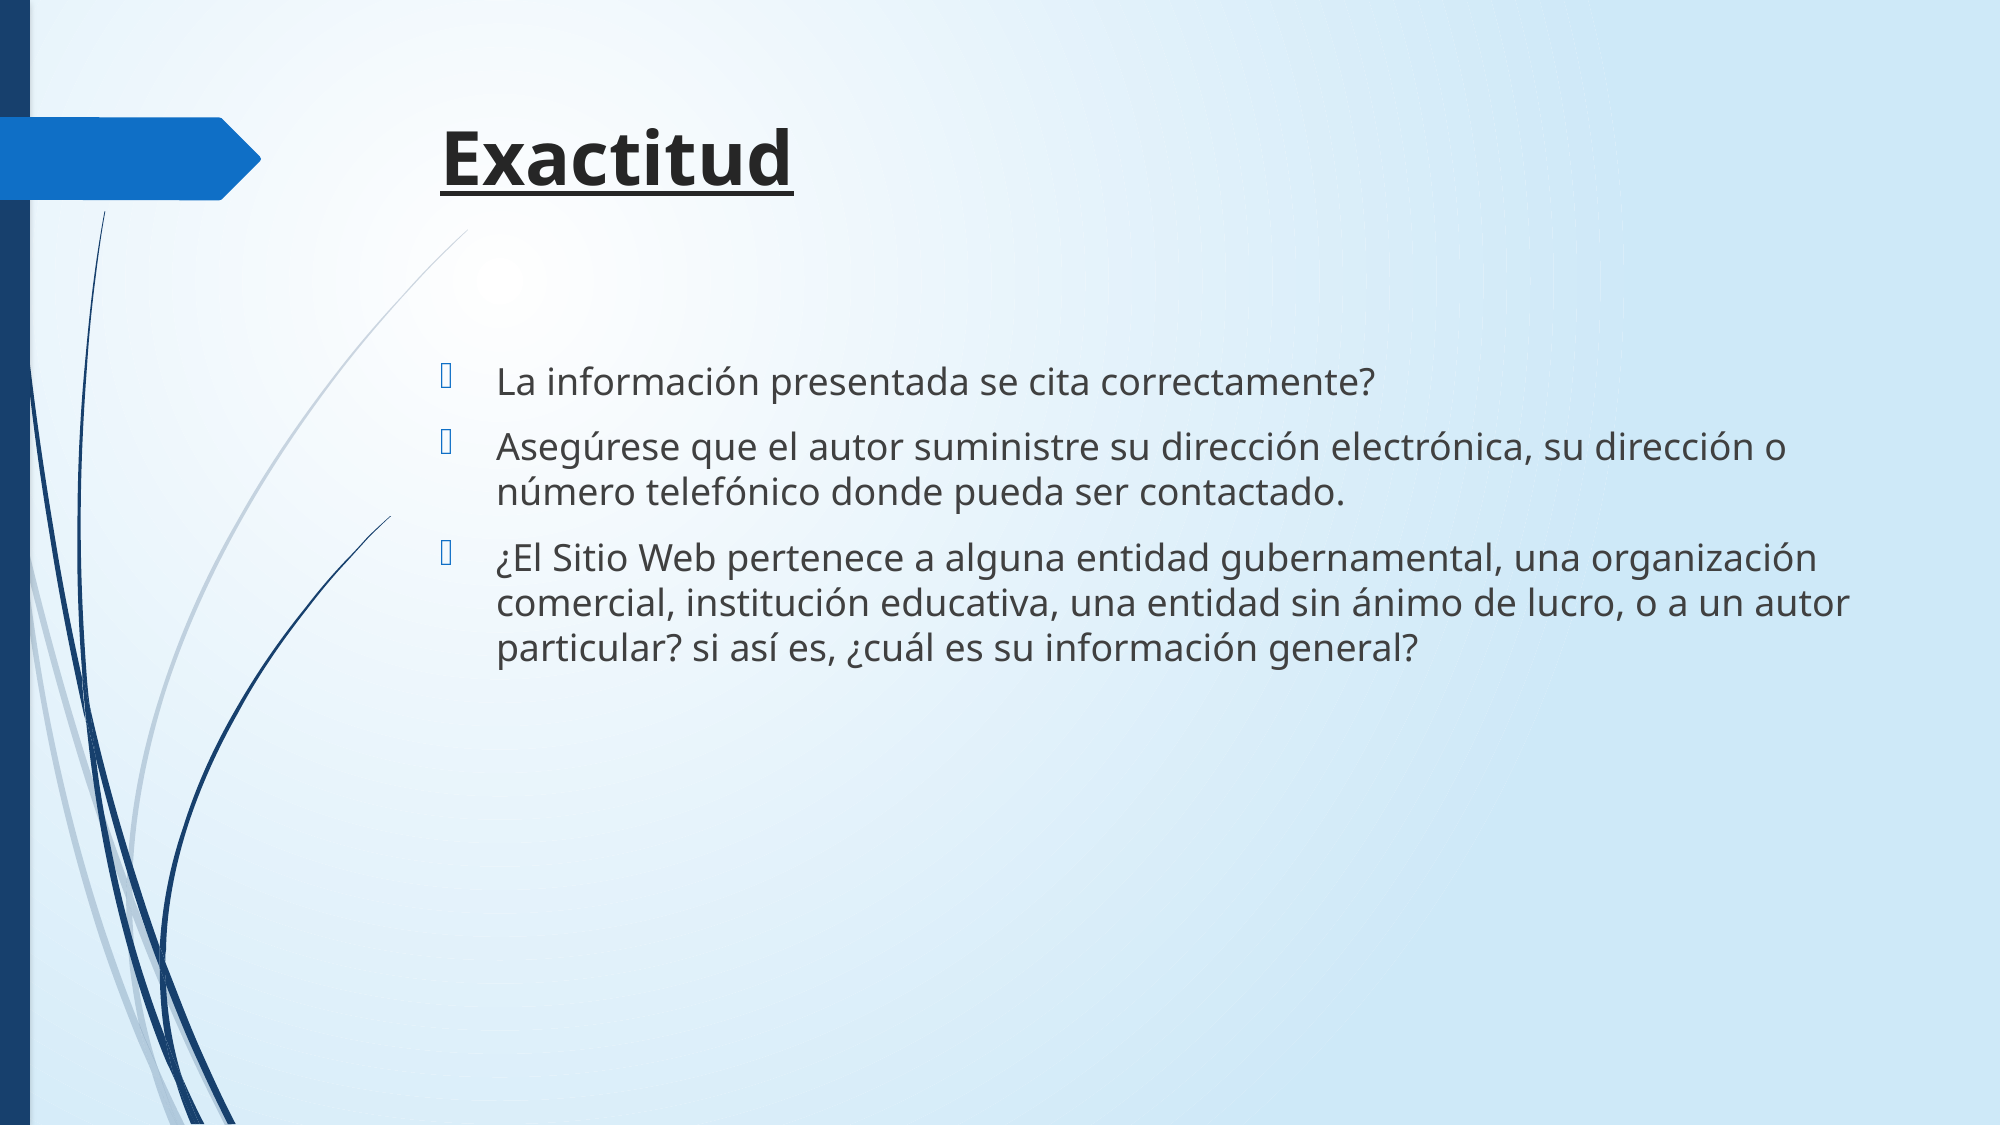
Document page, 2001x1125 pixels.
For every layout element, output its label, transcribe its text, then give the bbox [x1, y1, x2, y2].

list La información presentada se cita correctamente? Asegúrese que el autor suministre su dirección electrónica, su dirección o número telefónico donde pueda ser contactado. ¿El Sitio Web pertenece a alguna entidad gubernamental, una organización comercial, institución educativa, una entidad sin ánimo de lucro, o a un autor particular? si así es, ¿cuál es su información general? [424, 350, 1888, 970]
title Exactitud [425, 102, 1888, 313]
